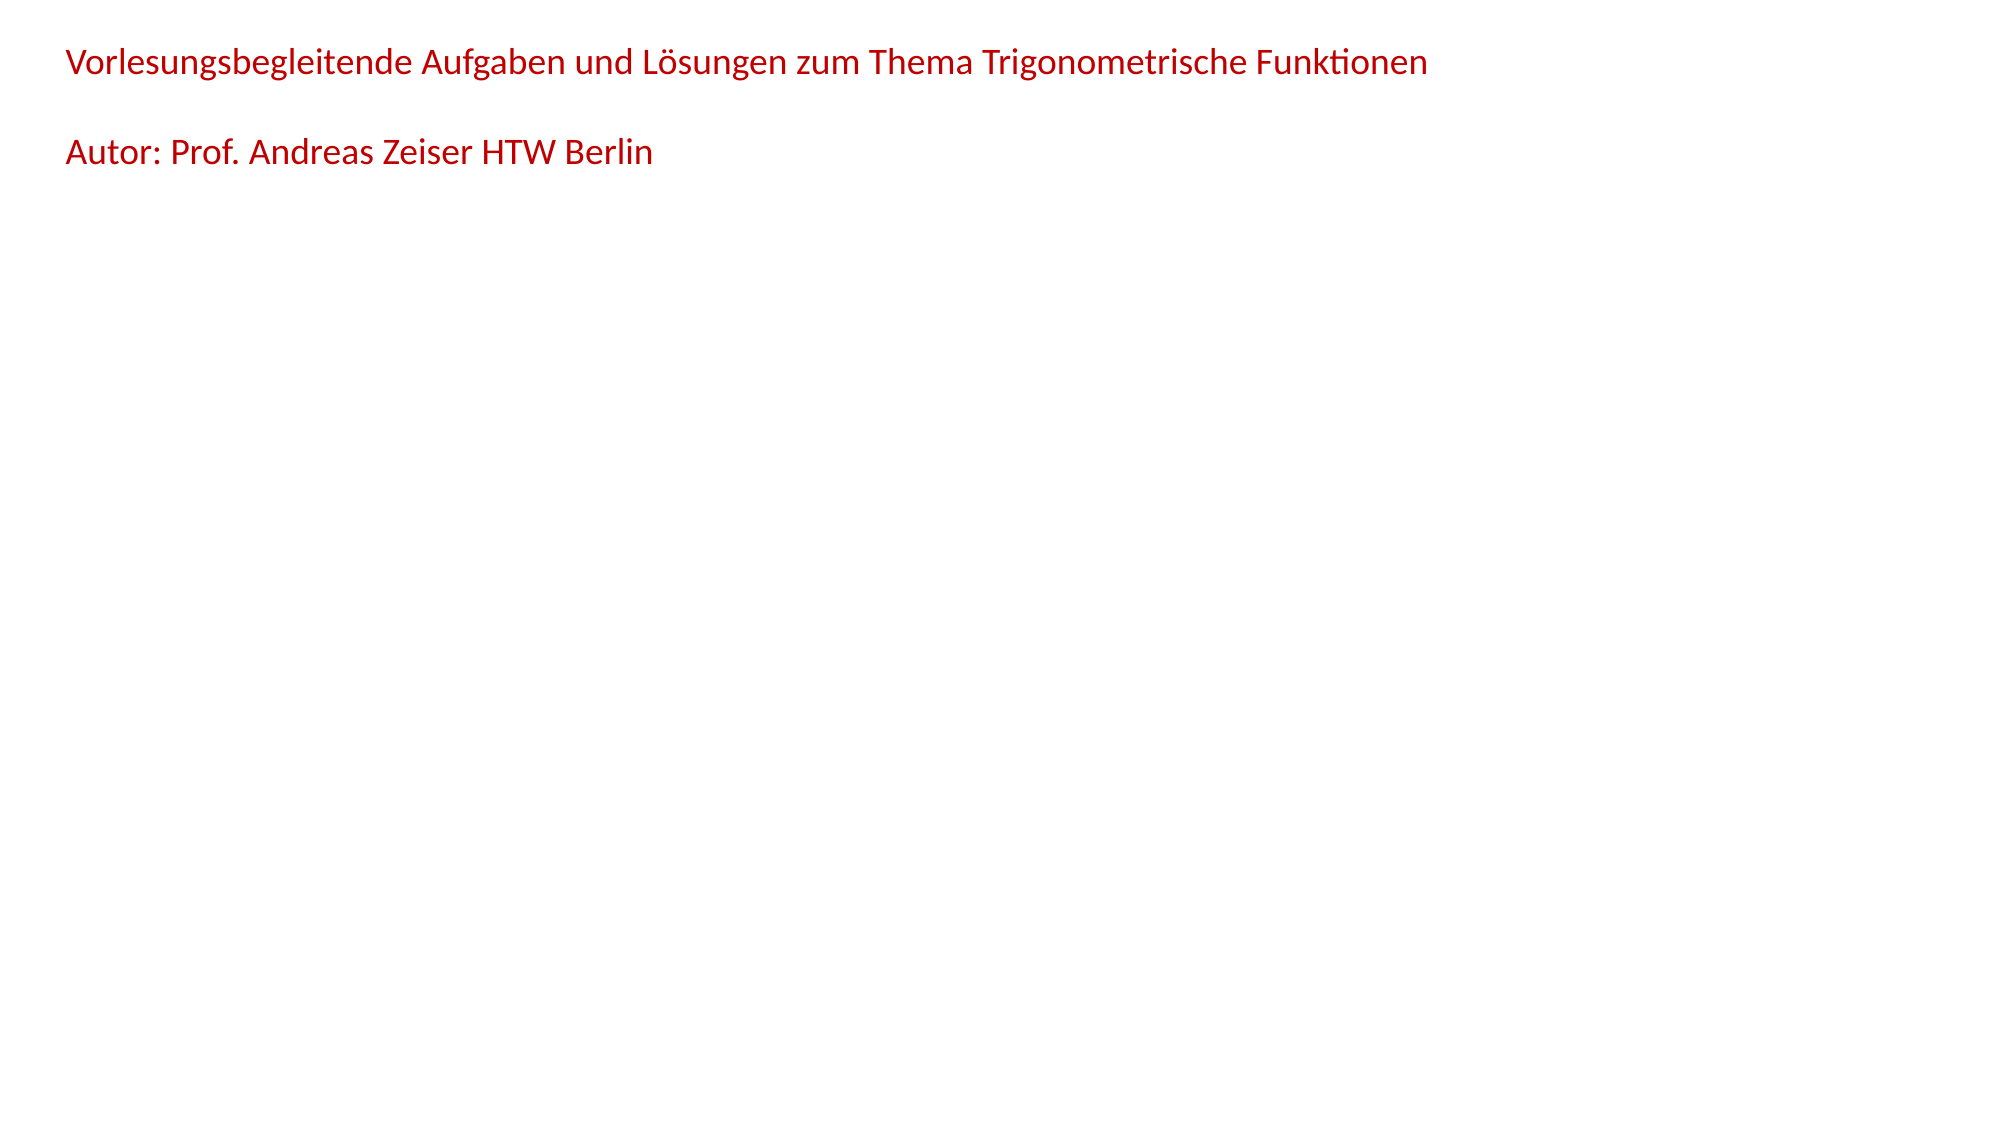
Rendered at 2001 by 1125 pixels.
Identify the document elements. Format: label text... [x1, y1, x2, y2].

text_box Vorlesungsbegleitende Aufgaben und Lösungen zum Thema Trigonometrische Funktionen Autor: Prof. Andreas Zeiser HTW Berlin [50, 29, 1649, 180]
